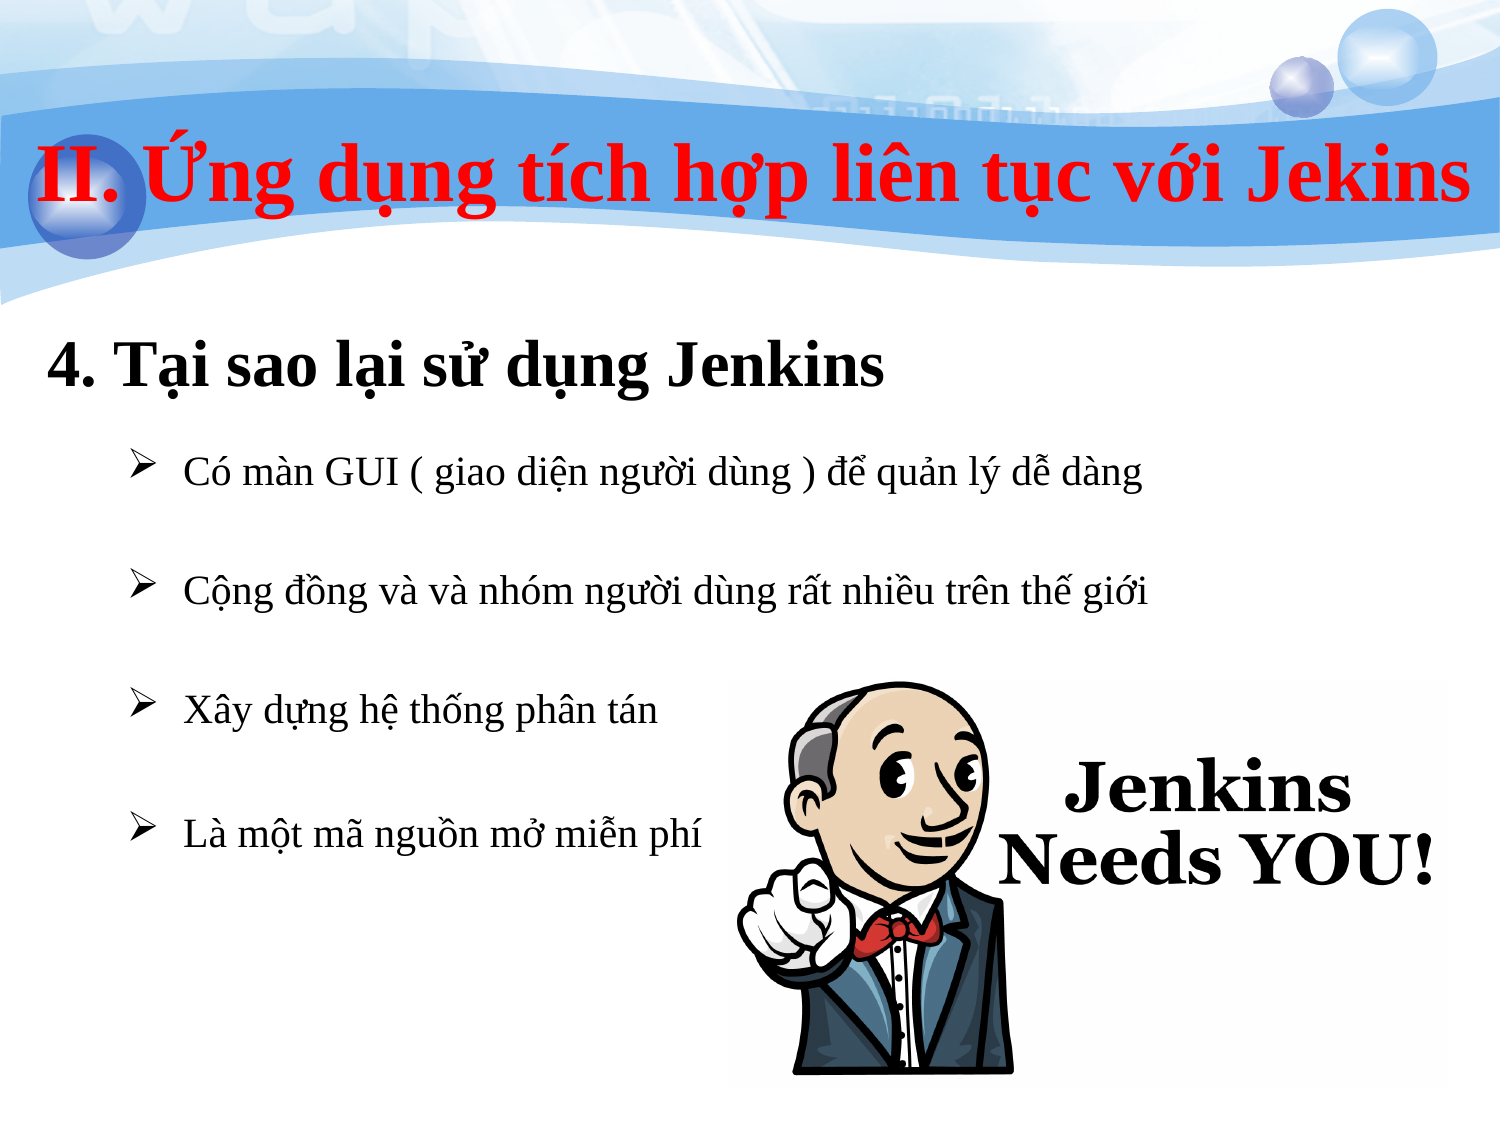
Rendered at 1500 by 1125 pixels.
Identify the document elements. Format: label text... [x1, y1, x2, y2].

text_box II. Ứng dụng tích hợp liên tục với Jekins [4, 110, 1500, 226]
text_box Xây dựng hệ thống phân tán [112, 674, 724, 740]
text_box Cộng đồng và và nhóm người dùng rất nhiều trên thế giới [112, 555, 1424, 621]
picture [0, 0, 1500, 110]
picture [726, 675, 1448, 1090]
text_box Là một mã nguồn mở miễn phí [112, 798, 720, 864]
text_box 4. Tại sao lại sử dụng Jenkins [32, 312, 902, 408]
text_box Có màn GUI ( giao diện người dùng ) để quản lý dễ dàng [112, 436, 1424, 502]
